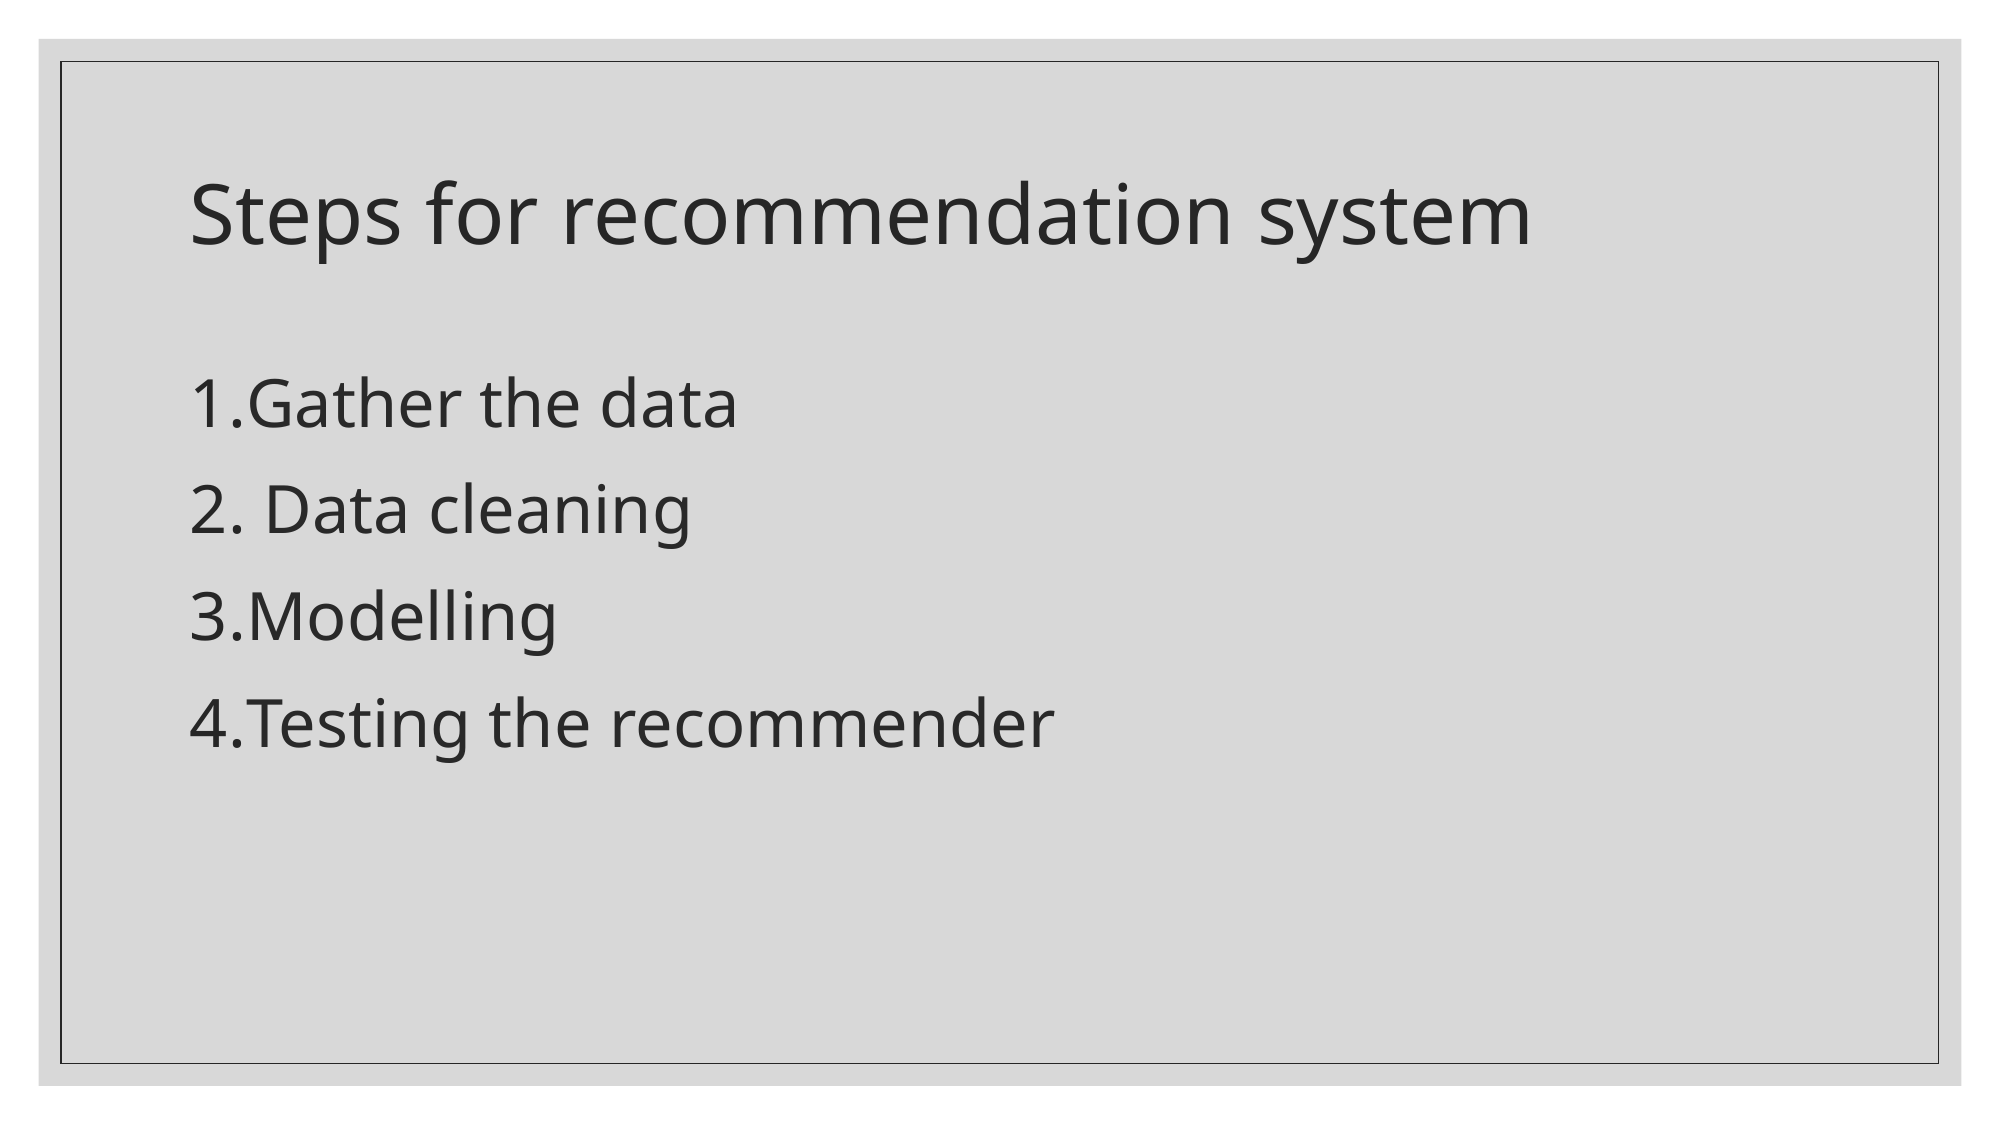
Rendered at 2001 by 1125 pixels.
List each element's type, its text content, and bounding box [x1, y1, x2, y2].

list Gather the data Data cleaning Modelling Testing the recommender [174, 345, 1825, 977]
title Steps for recommendation system [174, 105, 1825, 331]
